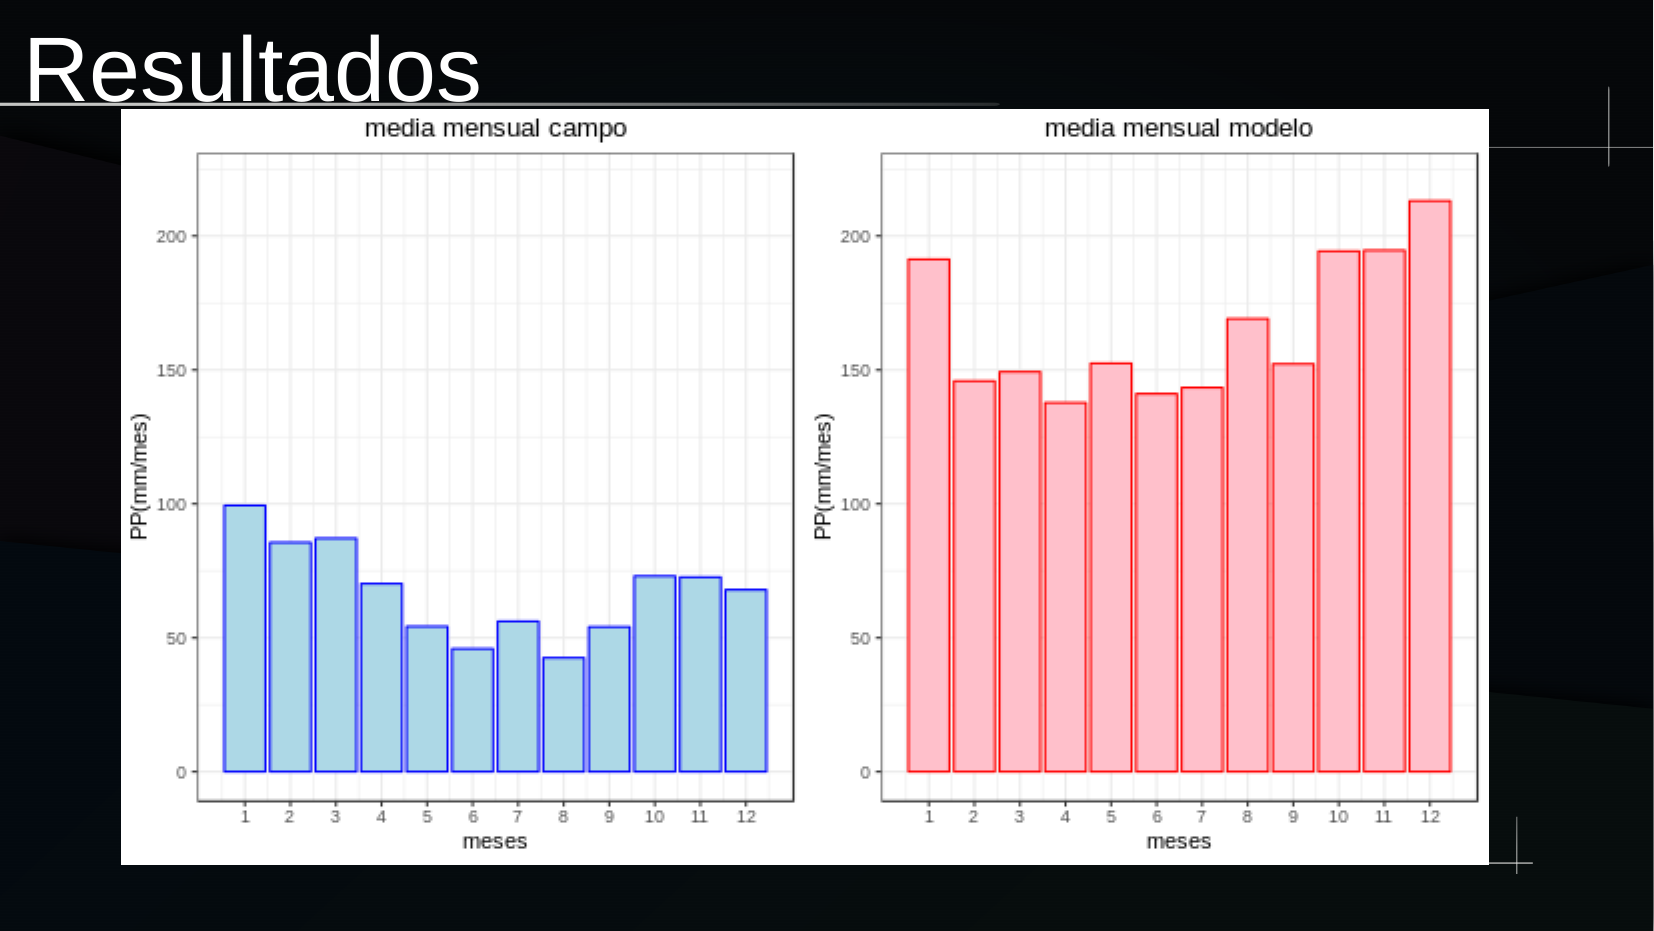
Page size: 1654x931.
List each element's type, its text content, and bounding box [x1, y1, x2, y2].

text_box Resultados [23, 11, 1589, 118]
picture [0, 0, 1654, 931]
